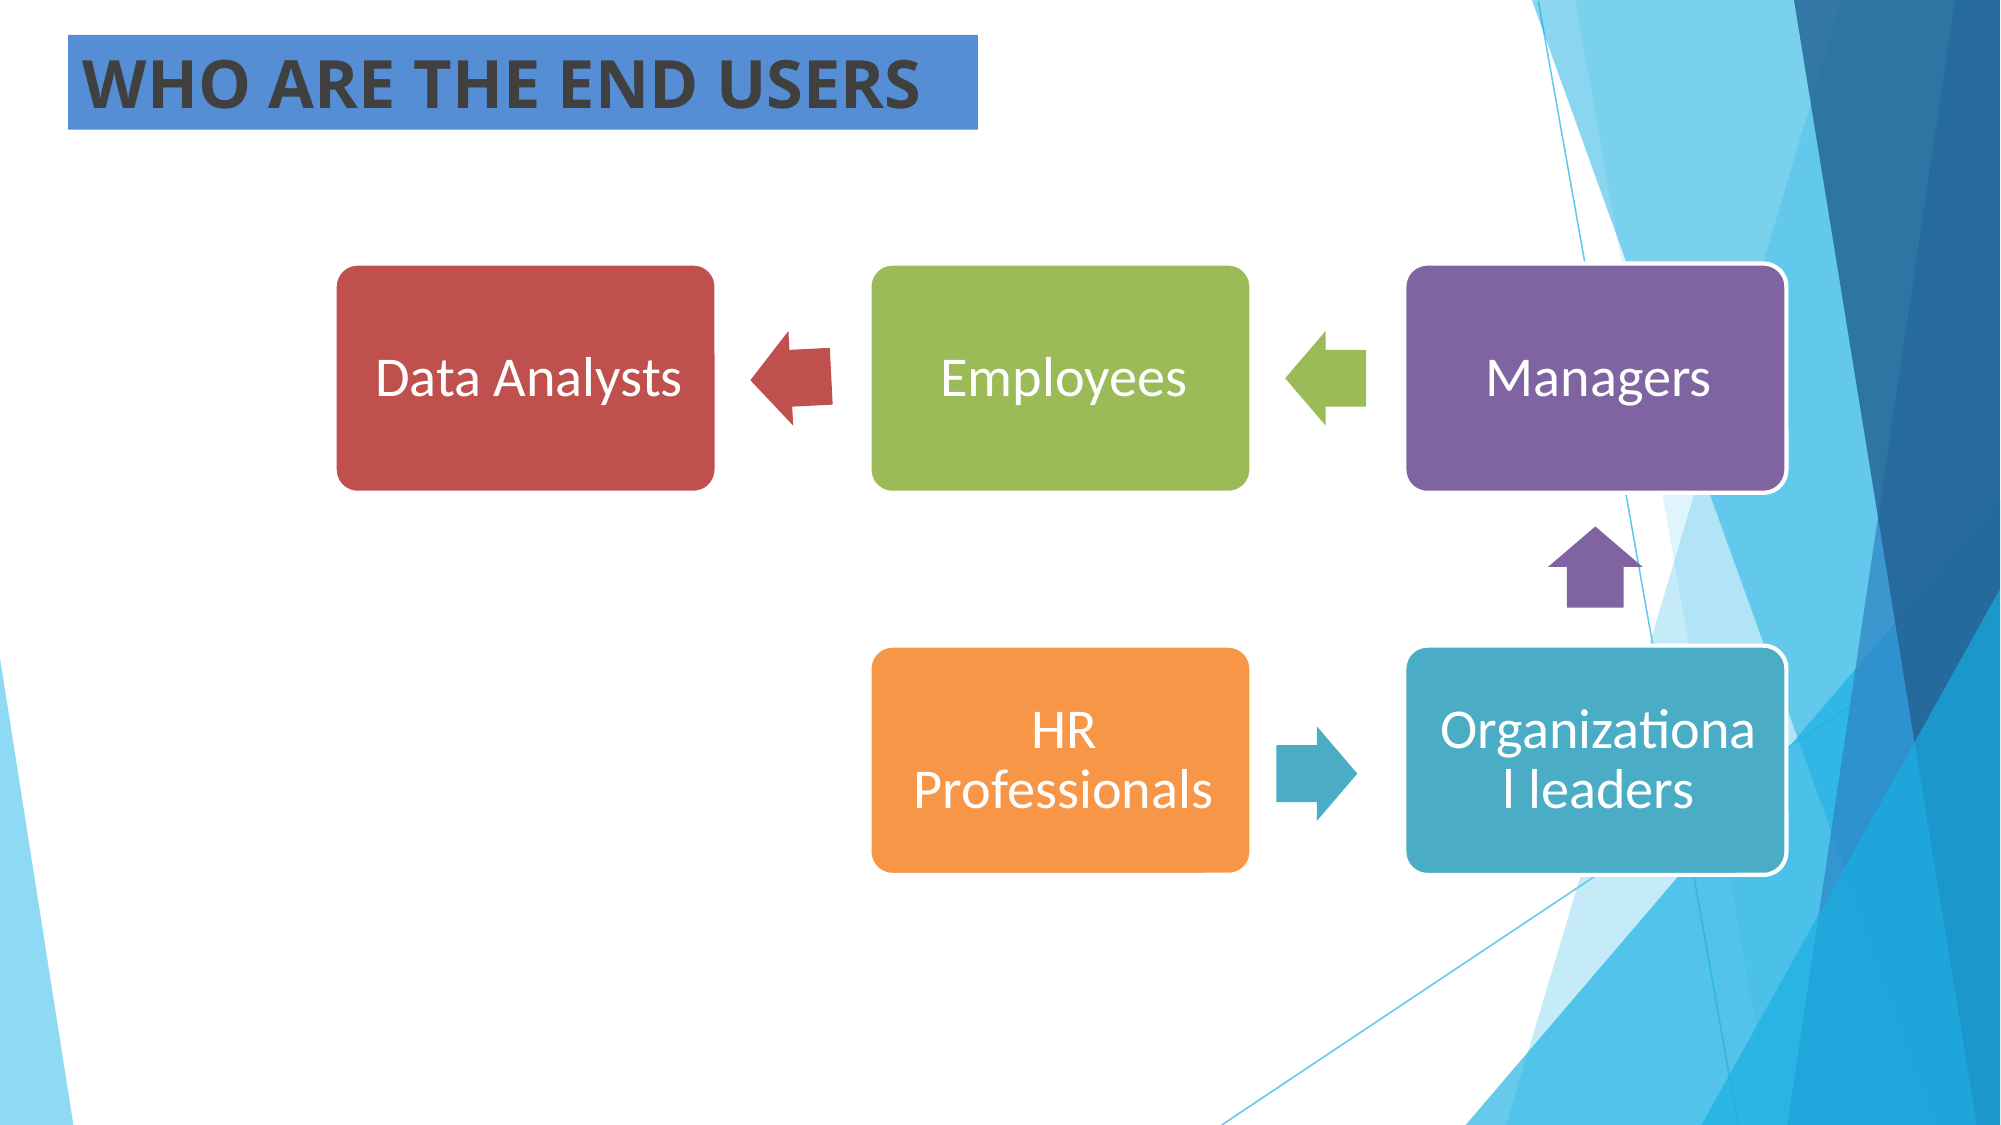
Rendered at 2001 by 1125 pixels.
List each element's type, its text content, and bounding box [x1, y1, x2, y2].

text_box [333, 117, 1788, 1021]
text_box WHO ARE THE END USERS [68, 34, 978, 130]
